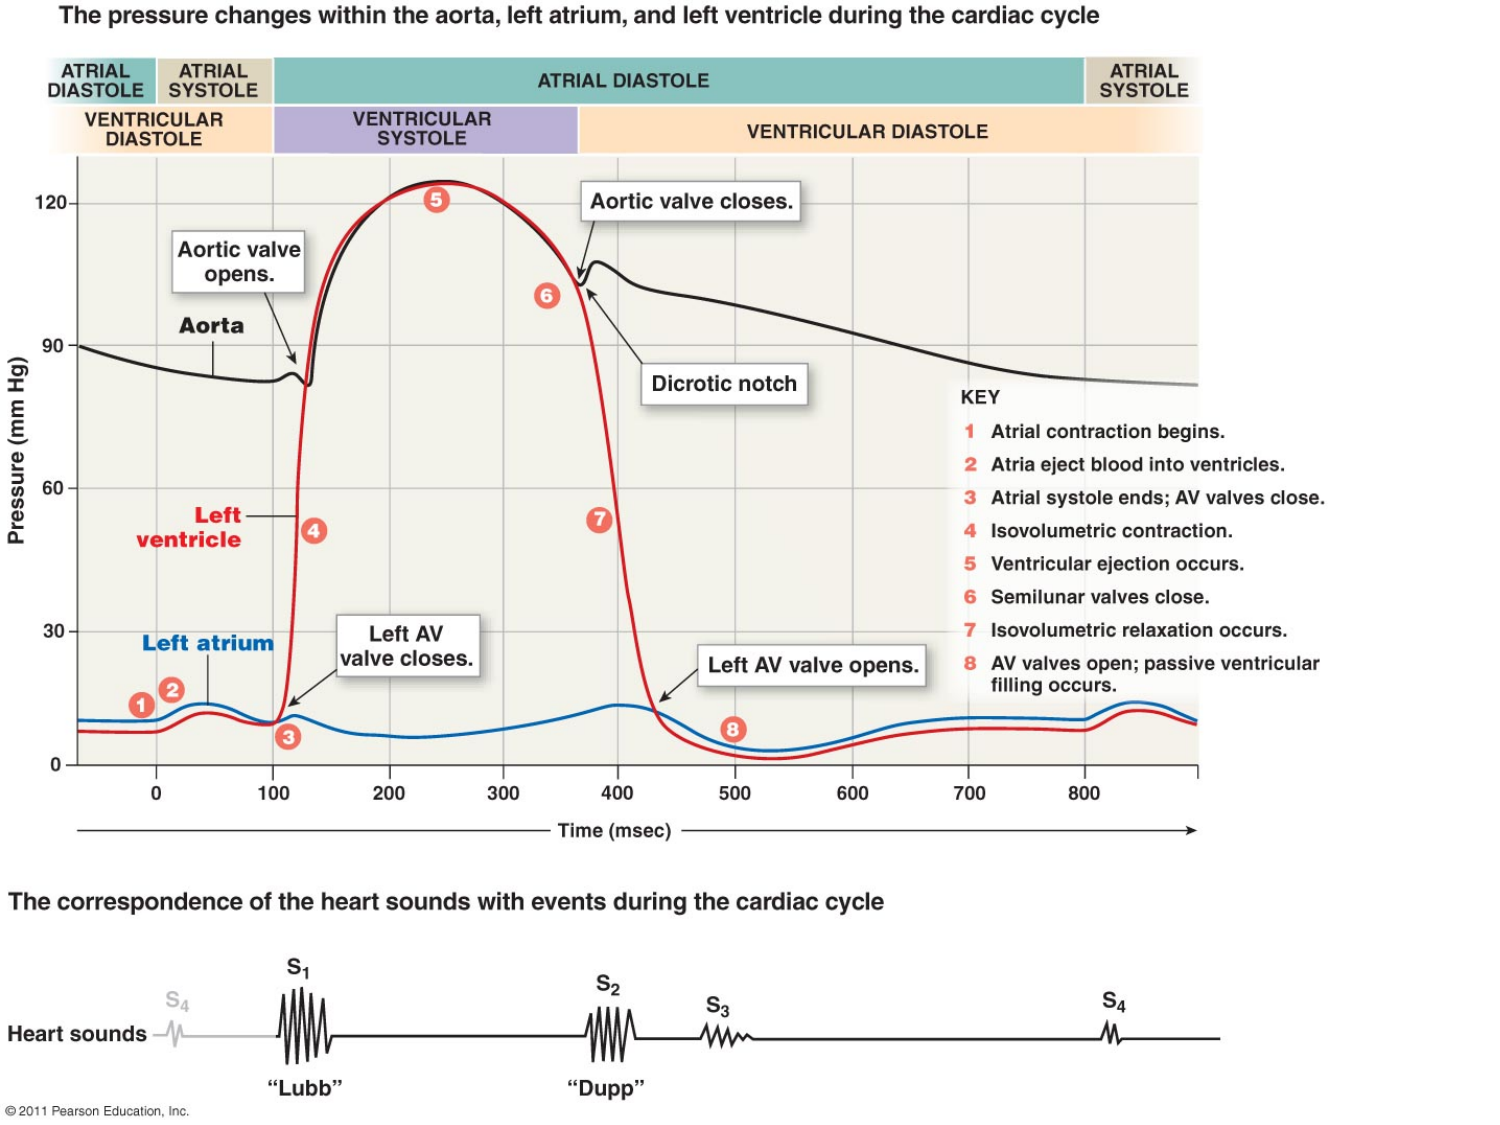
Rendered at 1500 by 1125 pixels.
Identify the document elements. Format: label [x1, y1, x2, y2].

picture [0, 0, 1329, 1125]
